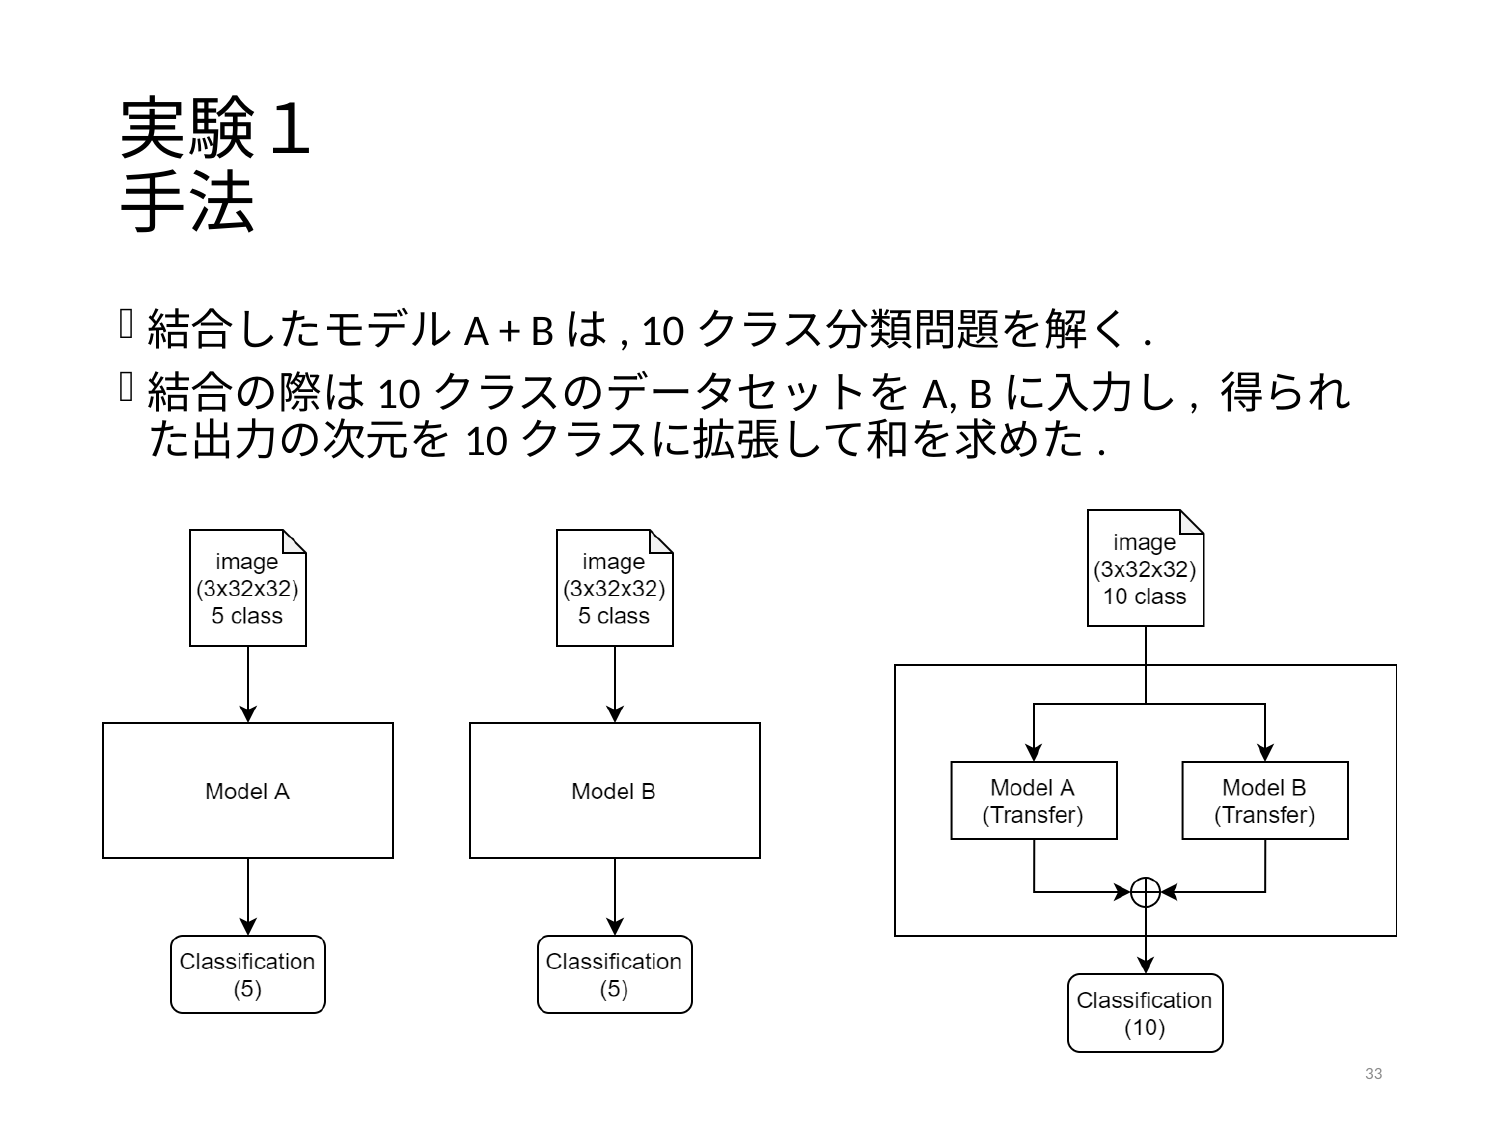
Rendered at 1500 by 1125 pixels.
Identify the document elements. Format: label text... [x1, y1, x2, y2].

picture [102, 509, 1397, 1054]
slide_number 33 [1060, 1042, 1398, 1103]
list 結合したモデルA + Bは, 10クラス分類問題を解く. 結合の際は10クラスのデータセットをA, Bに入力し, 得られた出力の次元を10クラスに拡張して和を求めた. [103, 299, 1398, 1014]
title 実験１ 手法 [103, 60, 1398, 278]
